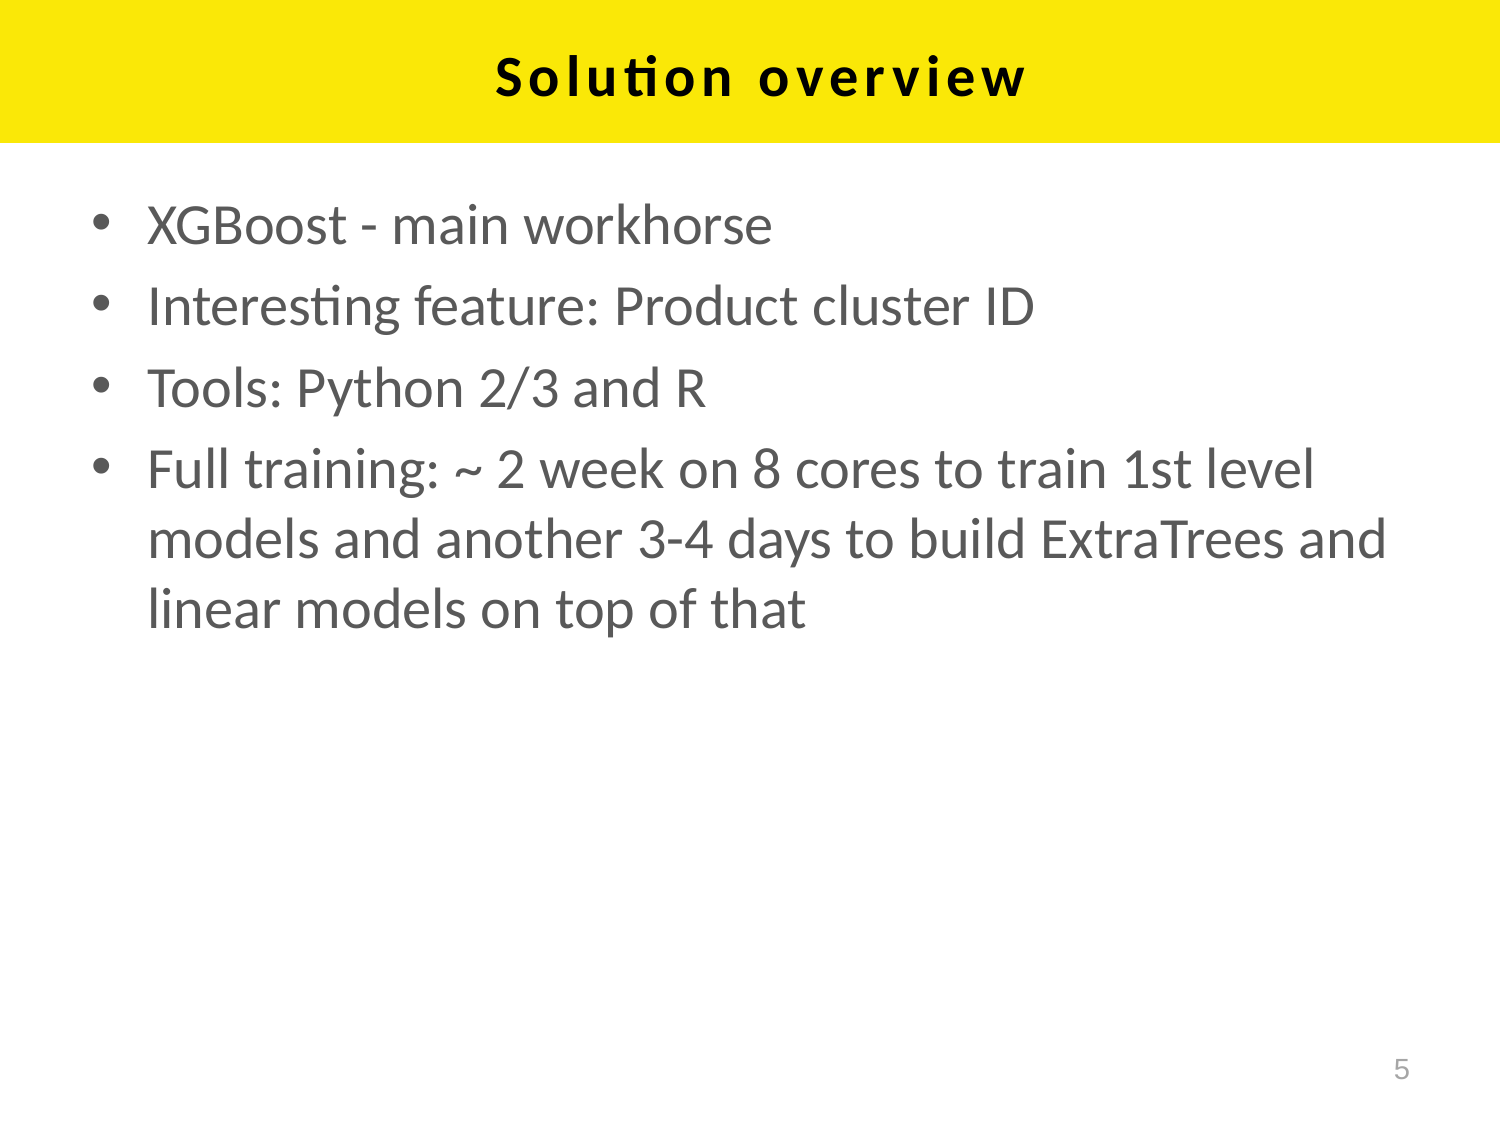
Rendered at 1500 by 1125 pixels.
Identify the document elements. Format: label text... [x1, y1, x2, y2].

slide_number 5 [1074, 1042, 1425, 1103]
list XGBoost - main workhorse Interesting feature: Product cluster ID Tools: Python 2/3 and R Full training: ~ 2 week on 8 cores to train 1st level models and another 3-4 days to build ExtraTrees and linear models on top of that [76, 178, 1445, 864]
title Solution overview [33, 19, 1488, 128]
